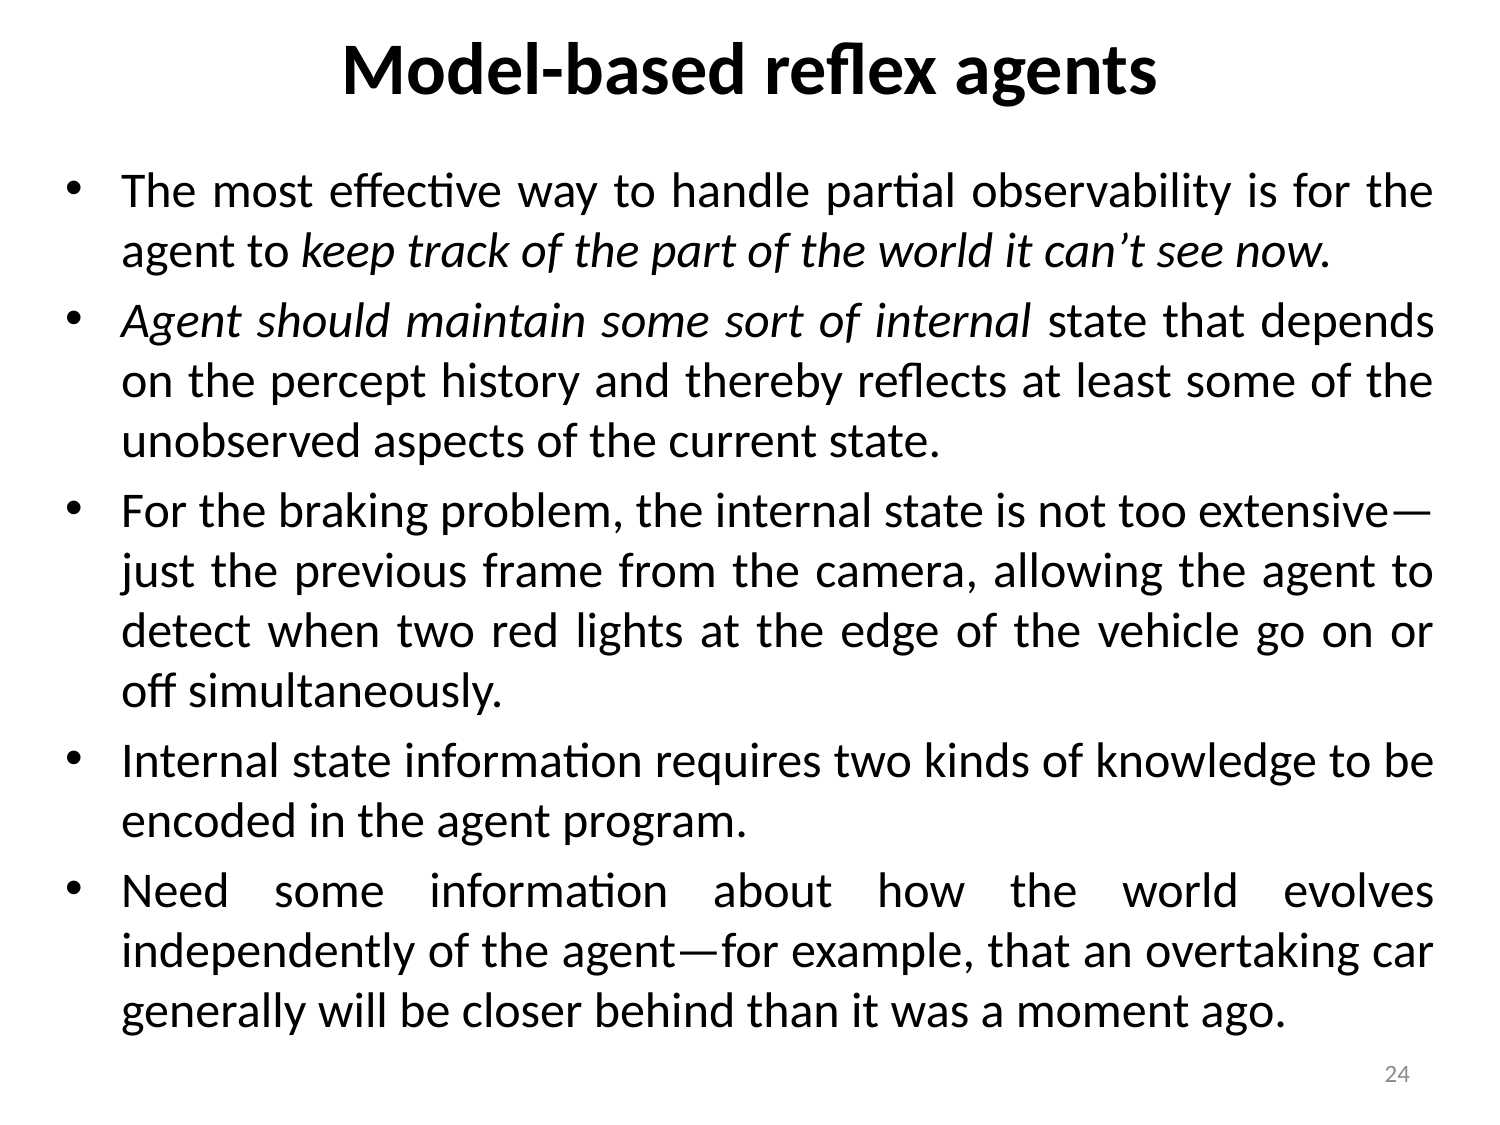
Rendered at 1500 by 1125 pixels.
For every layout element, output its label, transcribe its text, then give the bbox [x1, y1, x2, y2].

title Model-based reflex agents [75, 12, 1425, 118]
slide_number 24 [1074, 1042, 1425, 1103]
list The most effective way to handle partial observability is for the agent to keep track of the part of the world it can’t see now. Agent should maintain some sort of internal state that depends on the percept history and thereby reflects at least some of the unobserved aspects of the current state. For the braking problem, the internal state is not too extensive—just the previous frame from the camera, allowing the agent to detect when two red lights at the edge of the vehicle go on or off simultaneously. Internal state information requires two kinds of knowledge to be encoded in the agent program. Need some information about how the world evolves independently of the agent—for example, that an overtaking car generally will be closer behind than it was a moment ago. [50, 149, 1450, 1075]
